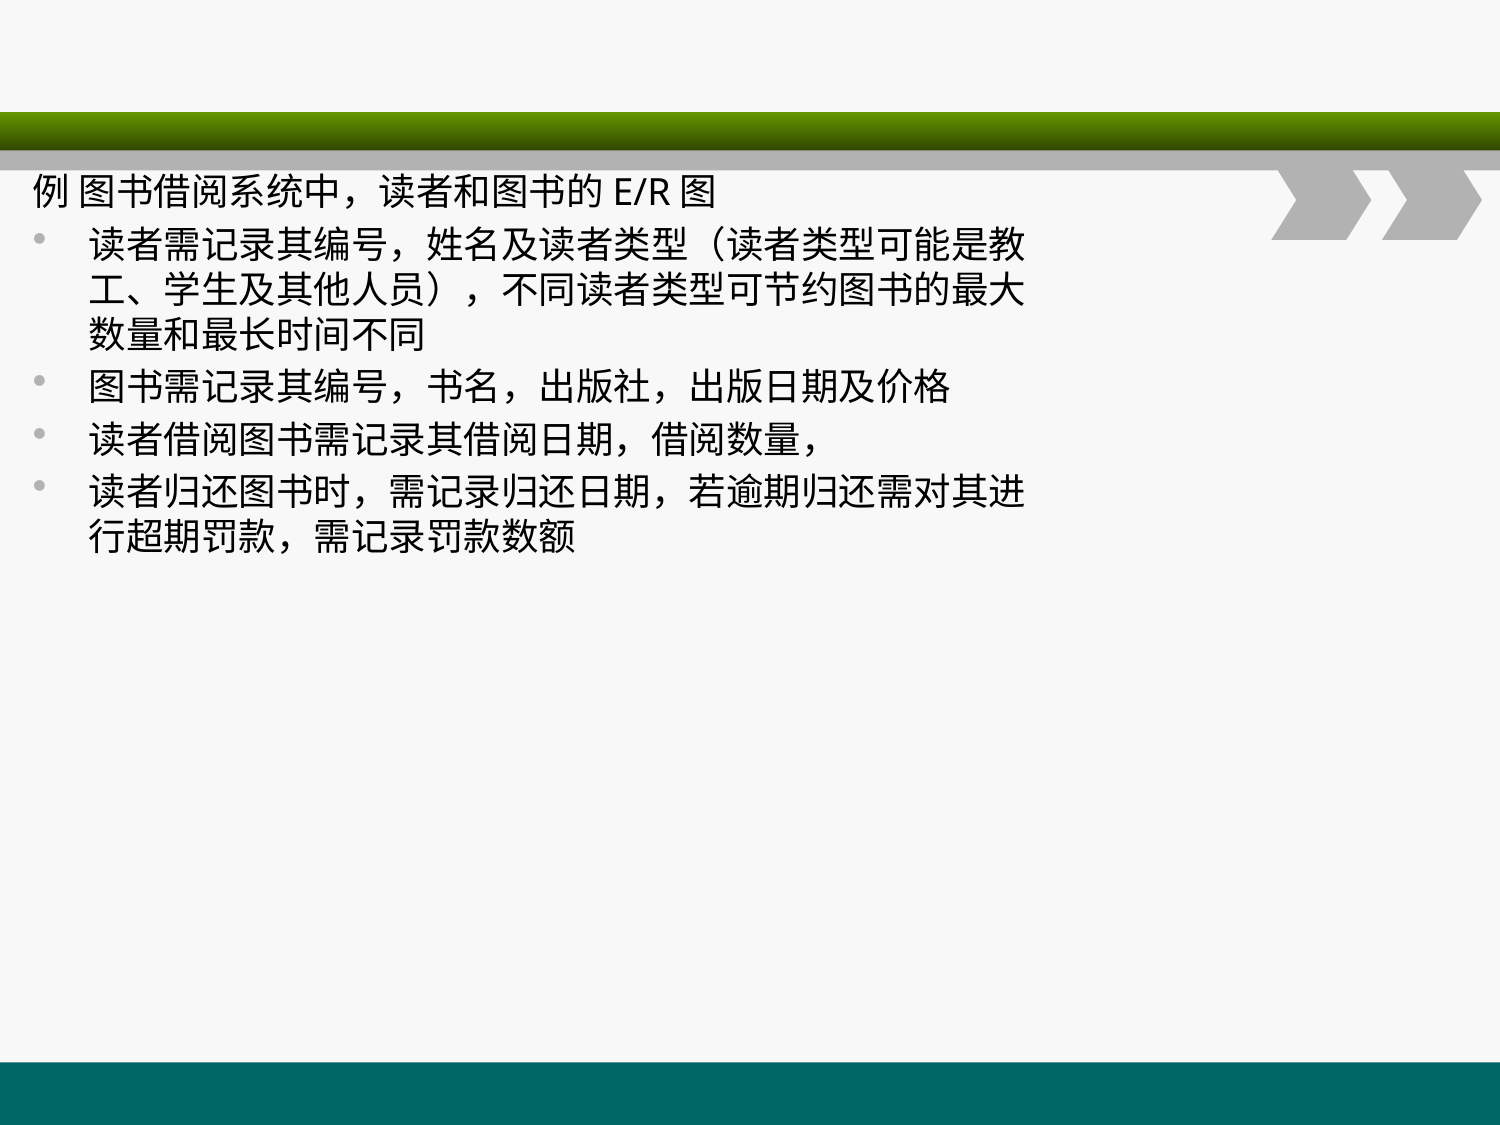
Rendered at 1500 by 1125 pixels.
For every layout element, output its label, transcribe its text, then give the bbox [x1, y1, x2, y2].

list 例 图书借阅系统中，读者和图书的E/R图 读者需记录其编号，姓名及读者类型（读者类型可能是教工、学生及其他人员），不同读者类型可节约图书的最大数量和最长时间不同 图书需记录其编号，书名，出版社，出版日期及价格 读者借阅图书需记录其借阅日期，借阅数量， 读者归还图书时，需记录归还日期，若逾期归还需对其进行超期罚款，需记录罚款数额 [17, 160, 1069, 617]
